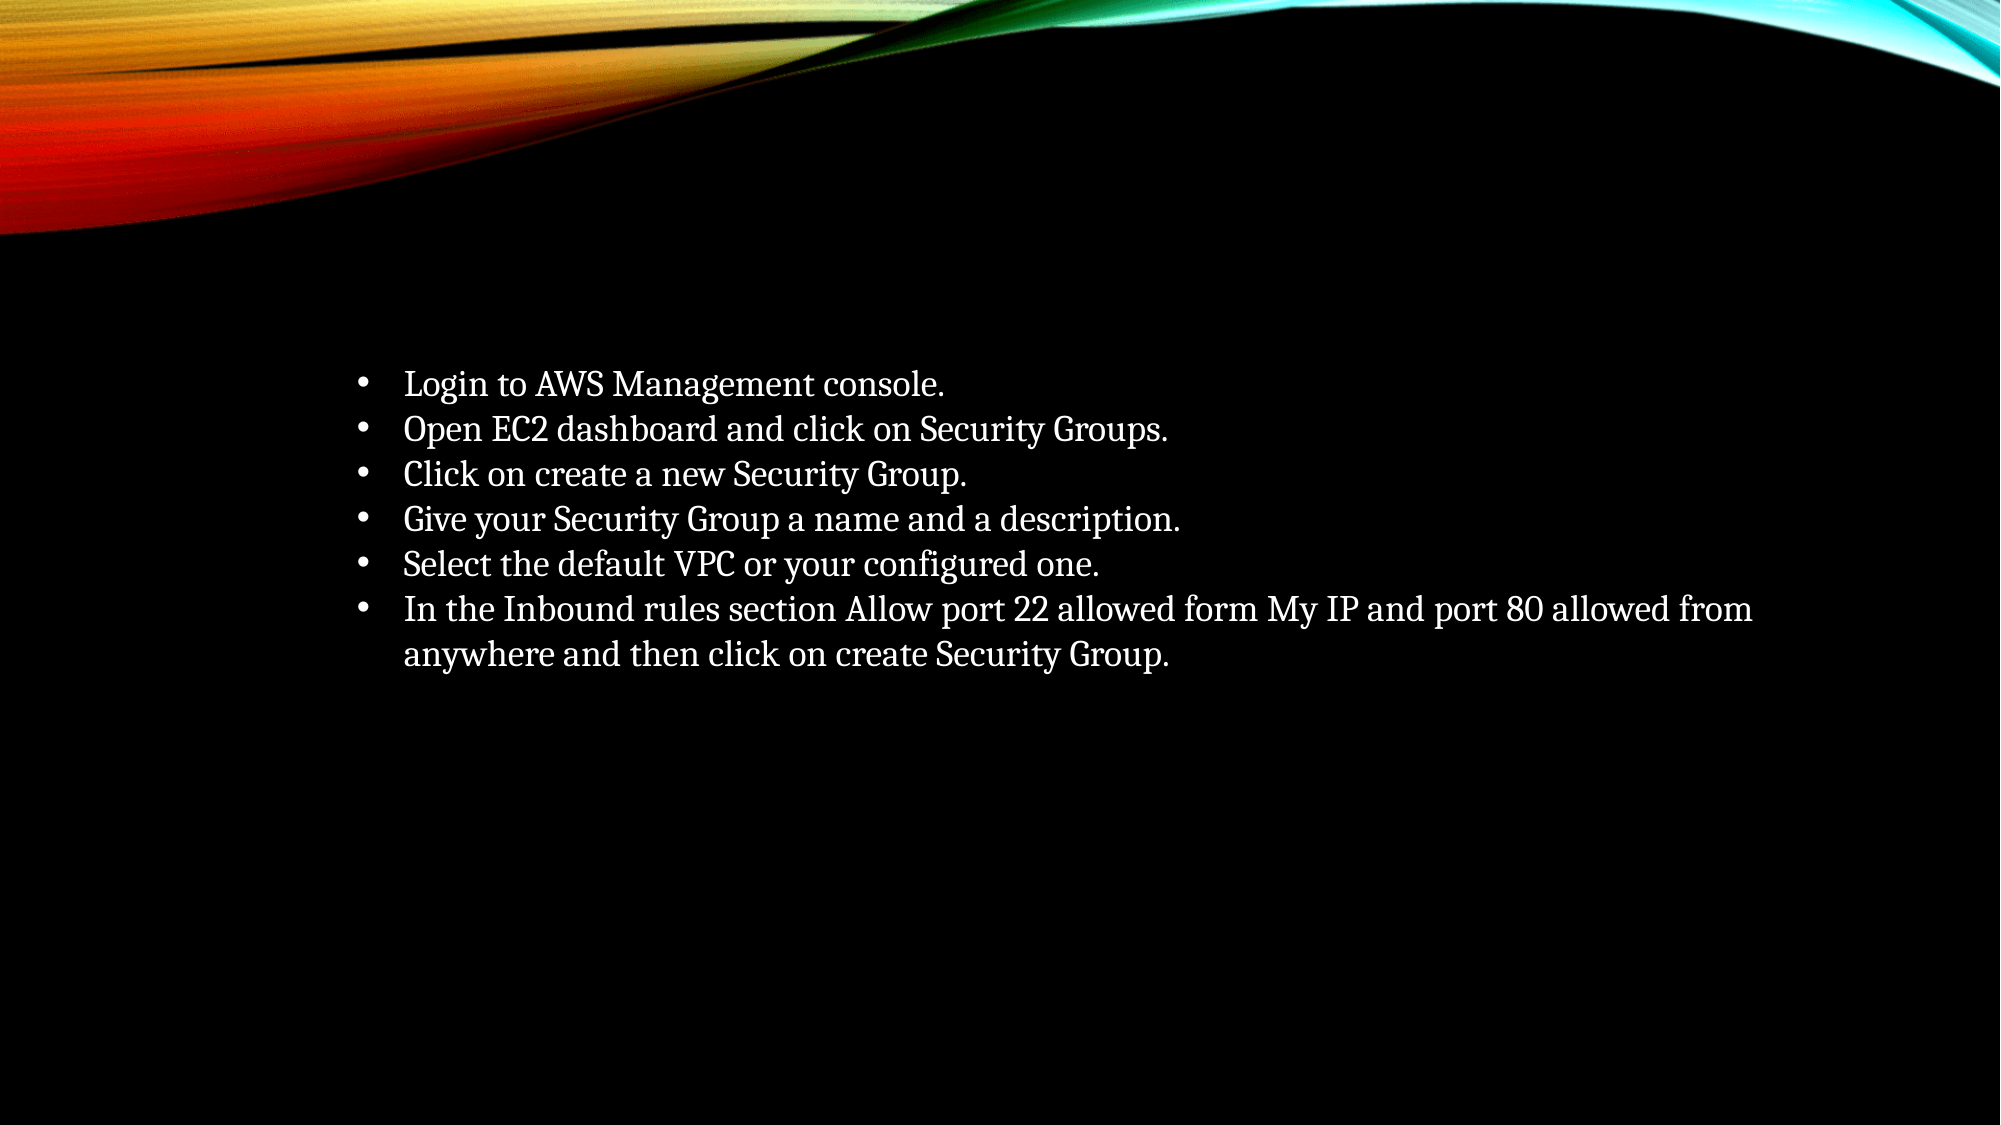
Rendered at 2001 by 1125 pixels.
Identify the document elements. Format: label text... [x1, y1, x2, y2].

picture [0, 0, 2000, 237]
text_box Login to AWS Management console. Open EC2 dashboard and click on Security Groups. Click on create a new Security Group. Give your Security Group a name and a description. Select the default VPC or your configured one. In the Inbound rules section Allow port 22 allowed form My IP and port 80 allowed from anywhere and then click on create Security Group. [342, 351, 1791, 727]
